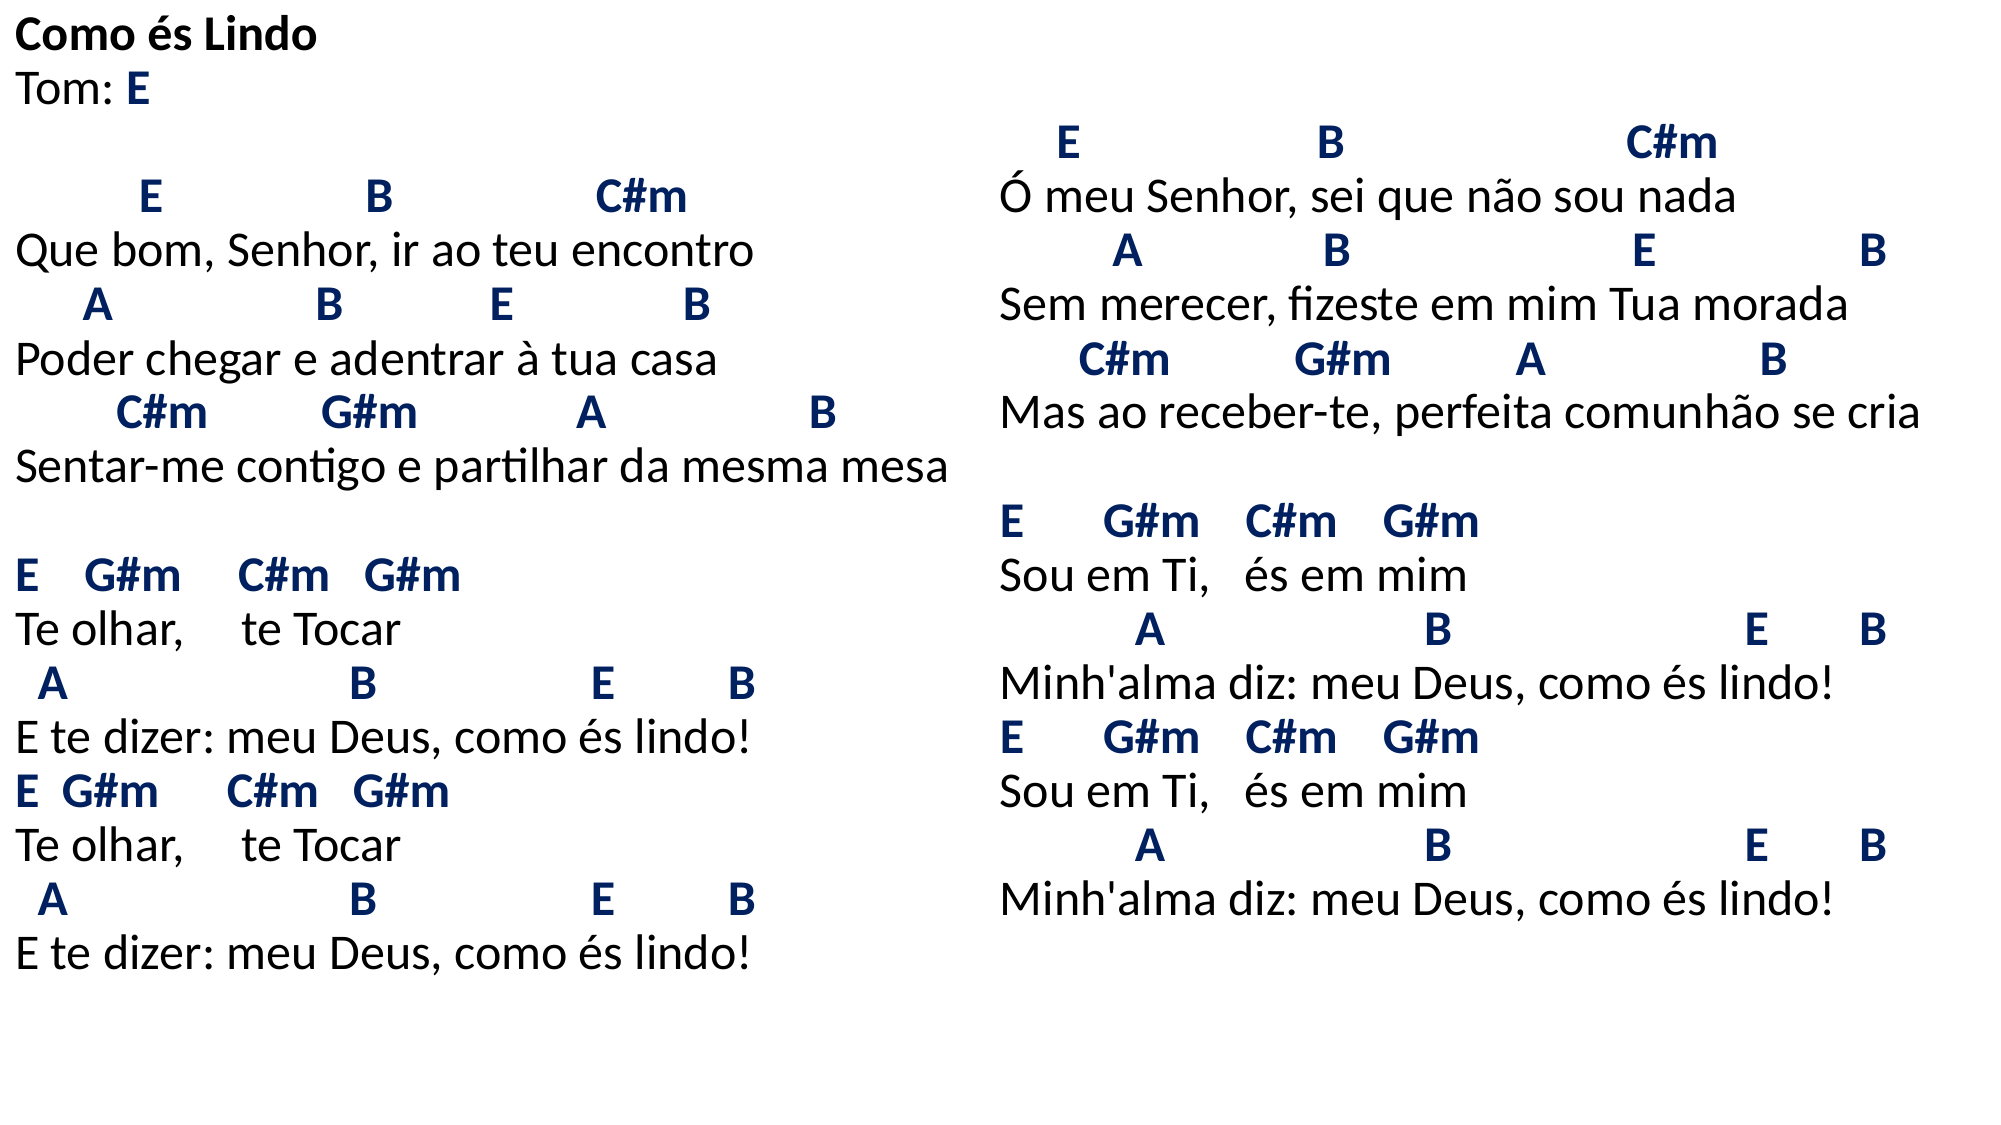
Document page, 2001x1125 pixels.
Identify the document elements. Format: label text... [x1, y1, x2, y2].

title Como és Lindo Tom: E E B C#m Que bom, Senhor, ir ao teu encontro A B E B Poder chegar e adentrar à tua casa C#m G#m A B Sentar-me contigo e partilhar da mesma mesa E G#m C#m G#m Te olhar, te Tocar A B E B E te dizer: meu Deus, como és lindo! E G#m C#m G#m Te olhar, te Tocar A B E B E te dizer: meu Deus, como és lindo! E B C#m Ó meu Senhor, sei que não sou nada A B E B Sem merecer, fizeste em mim Tua morada C#m G#m A B Mas ao receber-te, perfeita comunhão se cria E G#m C#m G#m Sou em Ti, és em mim A B E B Minh'alma diz: meu Deus, como és lindo! E G#m C#m G#m Sou em Ti, és em mim A B E B Minh'alma diz: meu Deus, como és lindo! [0, 0, 2000, 1125]
